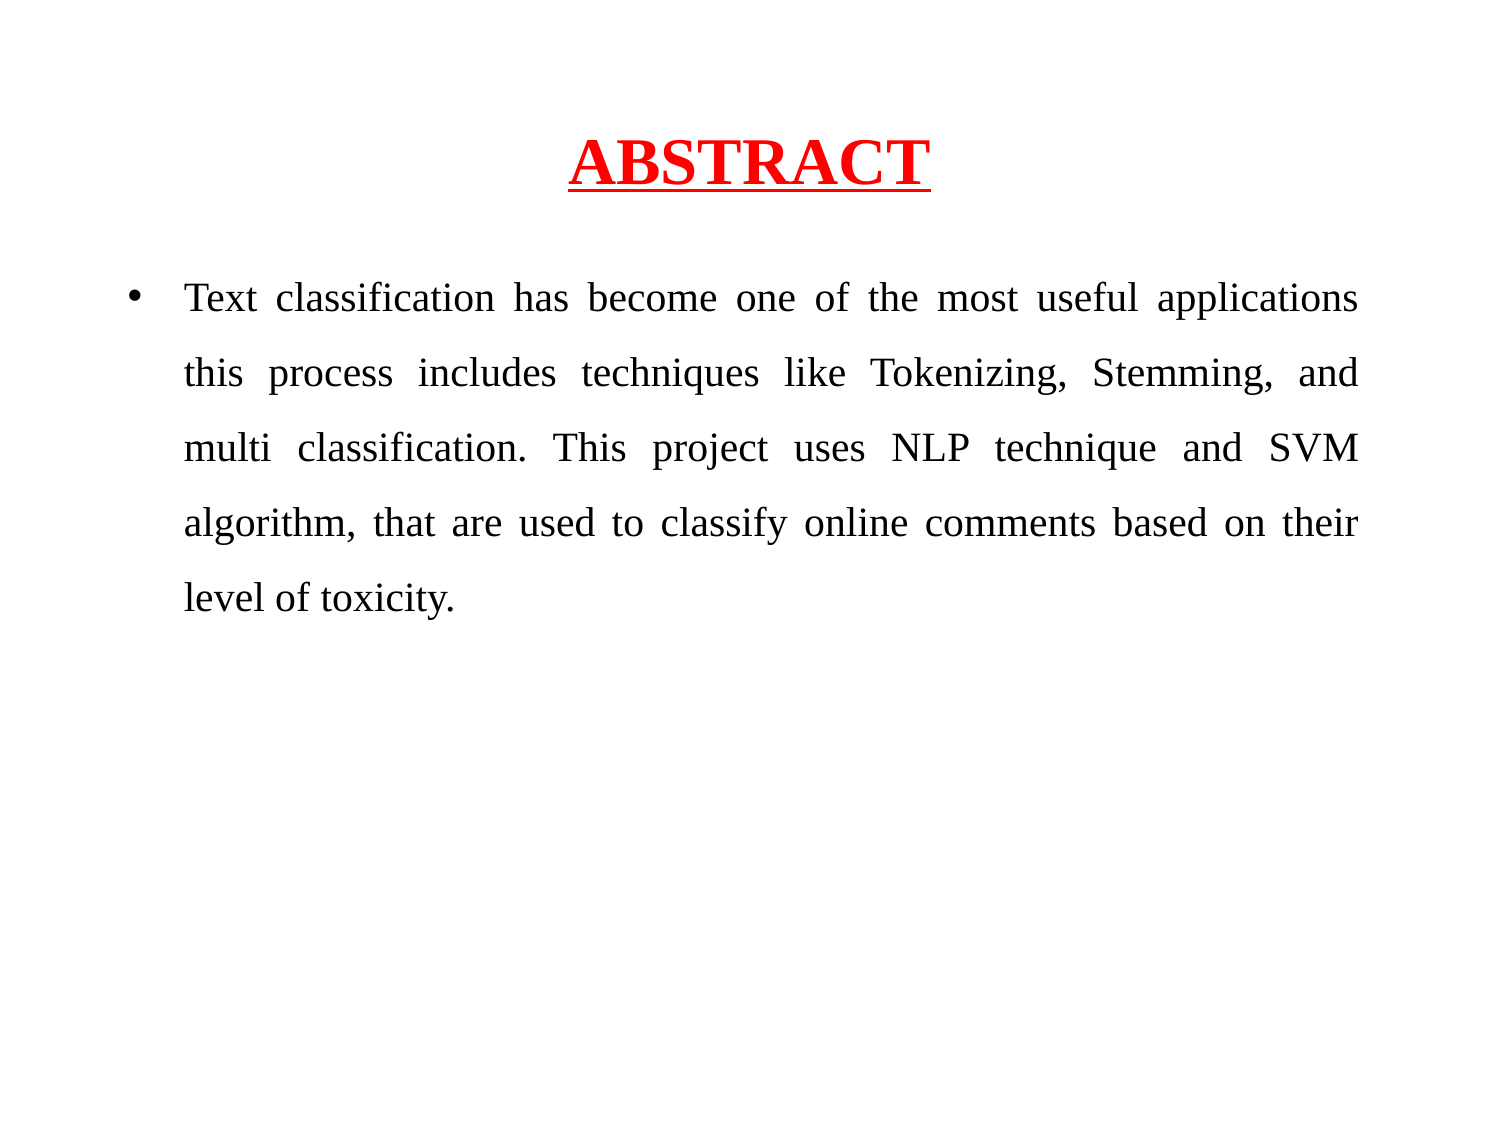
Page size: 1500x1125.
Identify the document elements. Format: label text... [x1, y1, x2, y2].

title ABSTRACT [112, 37, 1388, 279]
subtitle Text classification has become one of the most useful applications this process includes techniques like Tokenizing, Stemming, and multi classification. This project uses NLP technique and SVM algorithm, that are used to classify online comments based on their level of toxicity. [112, 237, 1375, 975]
